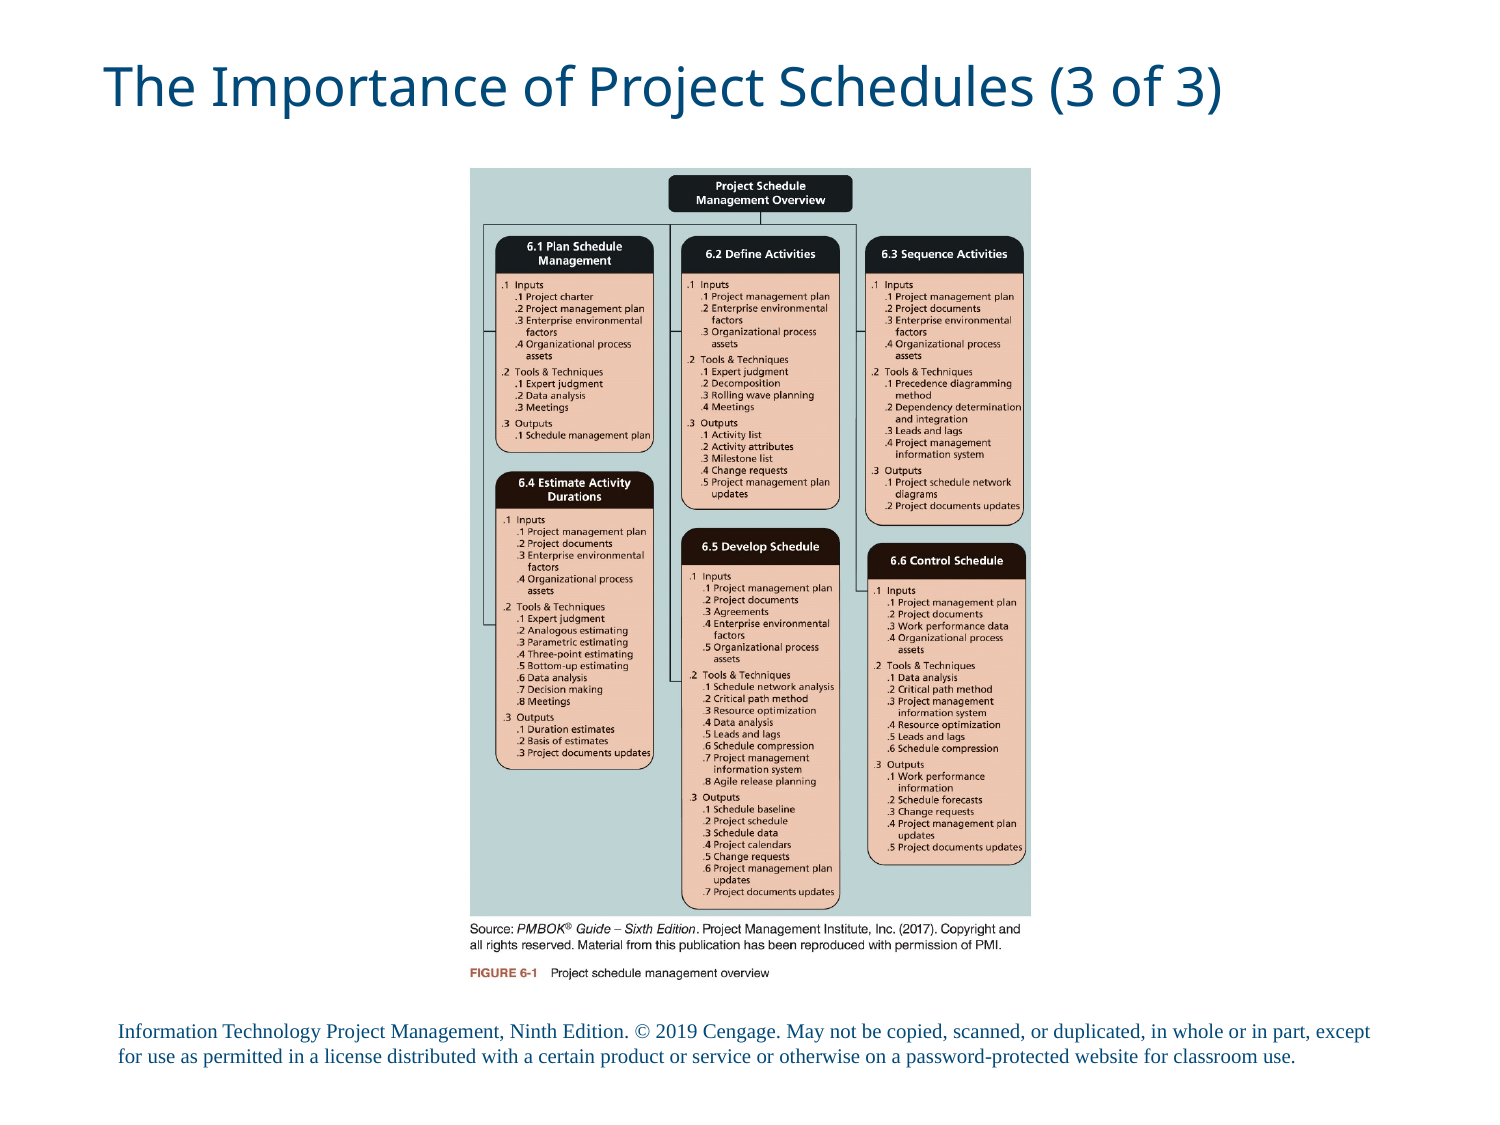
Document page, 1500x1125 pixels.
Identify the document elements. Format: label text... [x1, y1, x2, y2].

title The Importance of Project Schedules (3 of 3) [103, 59, 1397, 278]
picture [468, 166, 1032, 981]
footer Information Technology Project Management, Ninth Edition. © 2019 Cengage. May not be copied, scanned, or duplicated, in whole or in part, except for use as permitted in a license distributed with a certain product or service or otherwise on a password-protected website for classroom use. [103, 1009, 1397, 1070]
